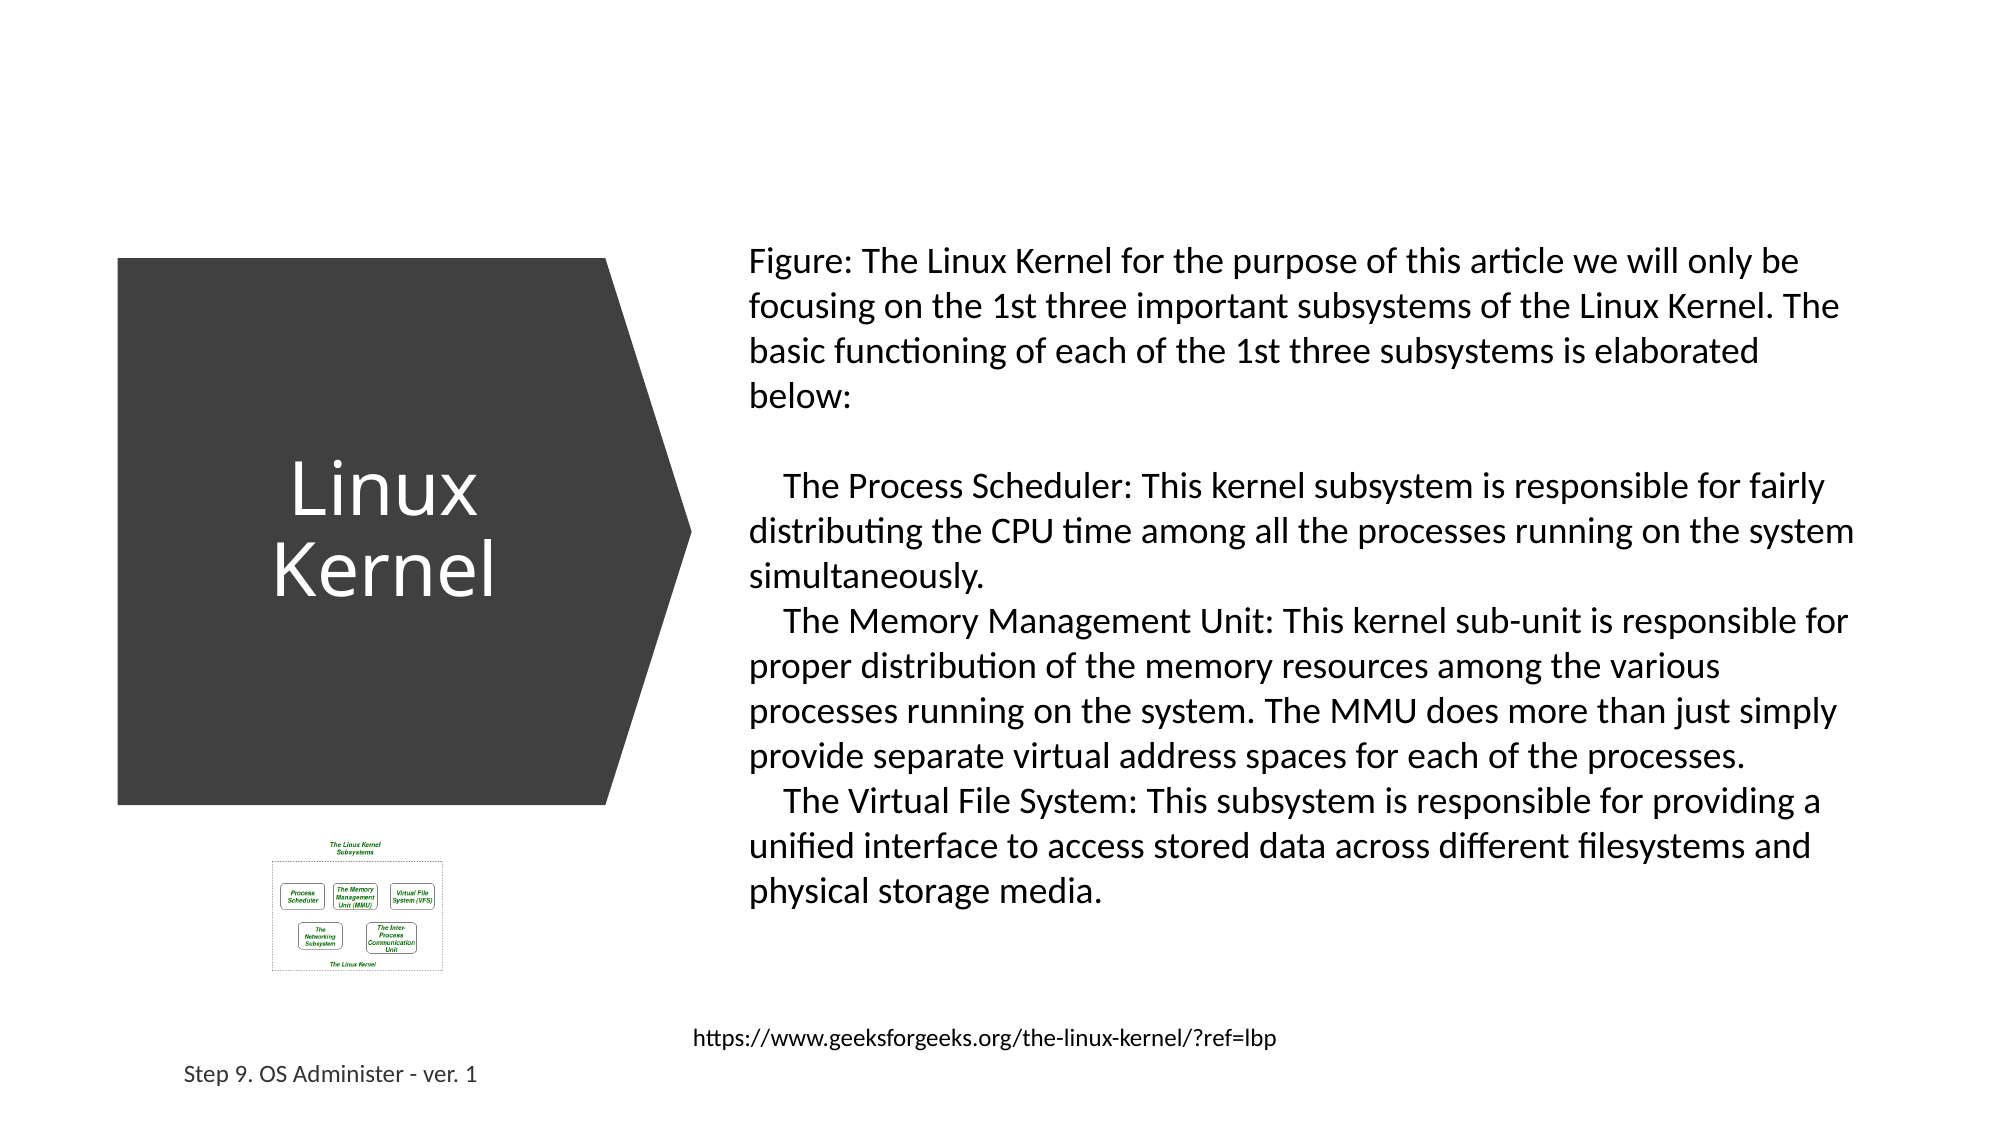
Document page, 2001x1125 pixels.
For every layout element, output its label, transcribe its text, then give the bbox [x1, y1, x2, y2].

picture [265, 834, 450, 978]
text_box https://www.geeksforgeeks.org/the-linux-kernel/?ref=lbp [678, 1014, 1344, 1060]
footer Step 9. OS Administer - ver. 1 [168, 1042, 1188, 1103]
text_box [116, 257, 693, 807]
text_box Figure: The Linux Kernel for the purpose of this article we will only be focusing on the 1st three important subsystems of the Linux Kernel. The basic functioning of each of the 1st three subsystems is elaborated below: The Process Scheduler: This kernel subsystem is responsible for fairly distributing the CPU time among all the processes running on the system simultaneously. The Memory Management Unit: This kernel sub-unit is responsible for proper distribution of the memory resources among the various processes running on the system. The MMU does more than just simply provide separate virtual address spaces for each of the processes. The Virtual File System: This subsystem is responsible for providing a unified interface to access stored data across different filesystems and physical storage media. [734, 228, 1883, 919]
title Linux Kernel [168, 322, 601, 741]
